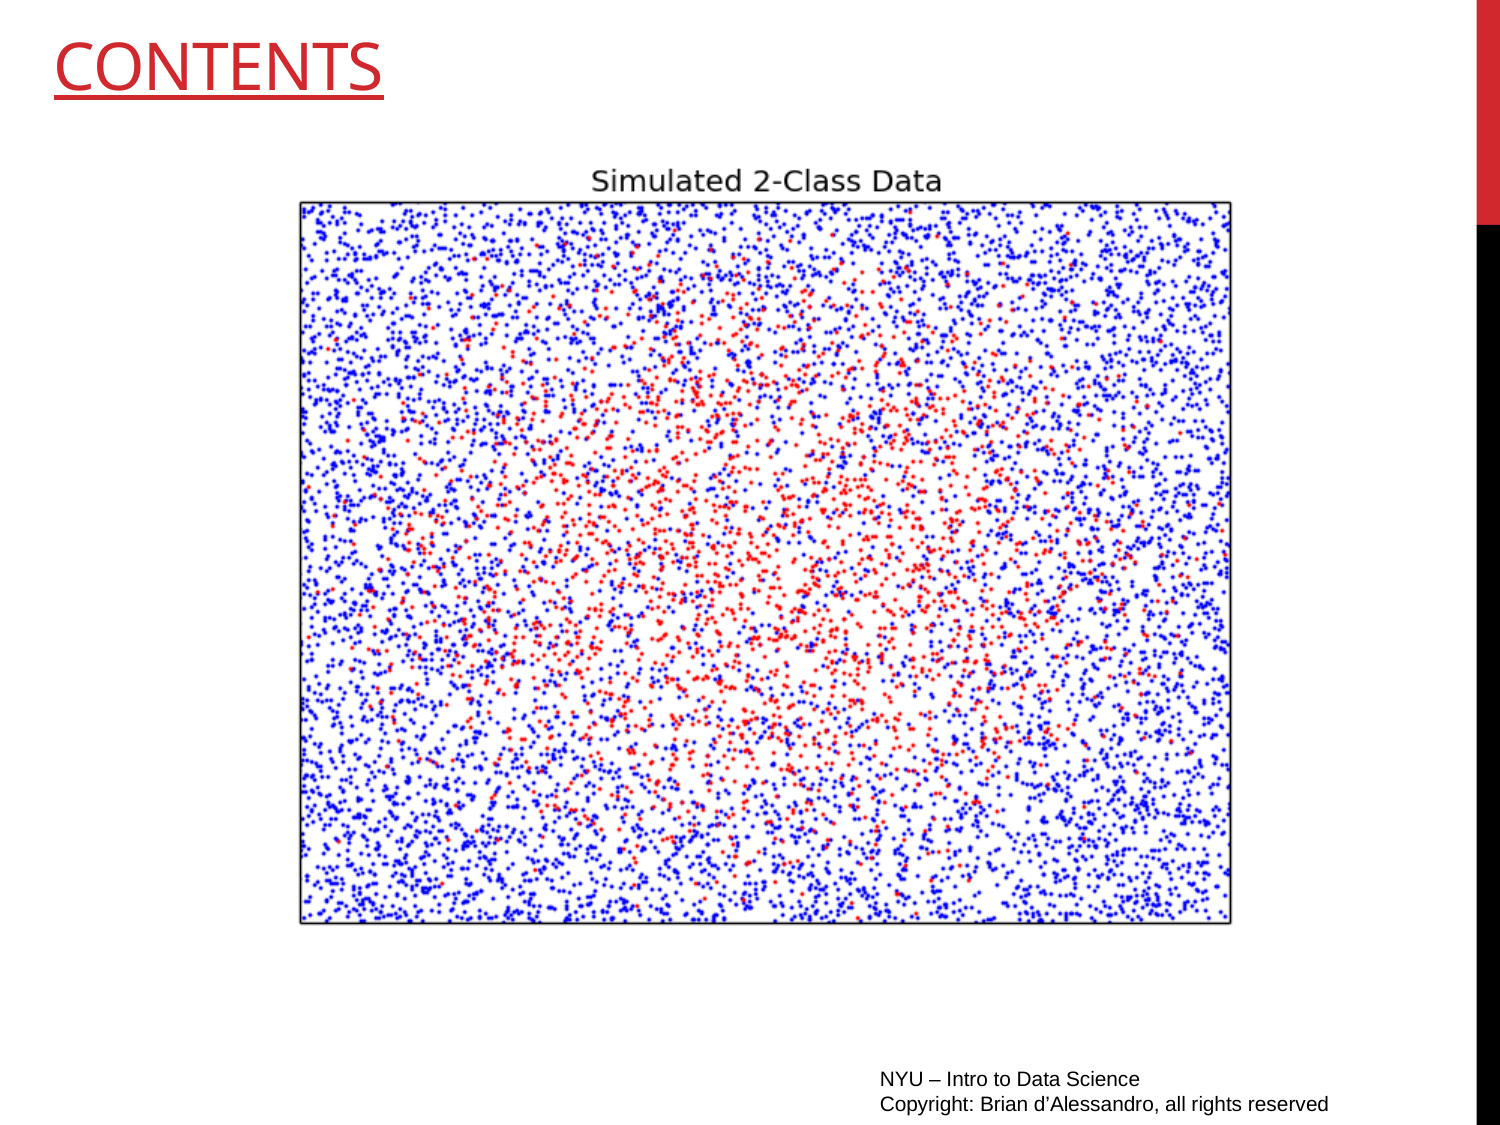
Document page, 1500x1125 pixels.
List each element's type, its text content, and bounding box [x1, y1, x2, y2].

picture [149, 111, 1351, 1013]
title contents [38, 16, 1400, 111]
